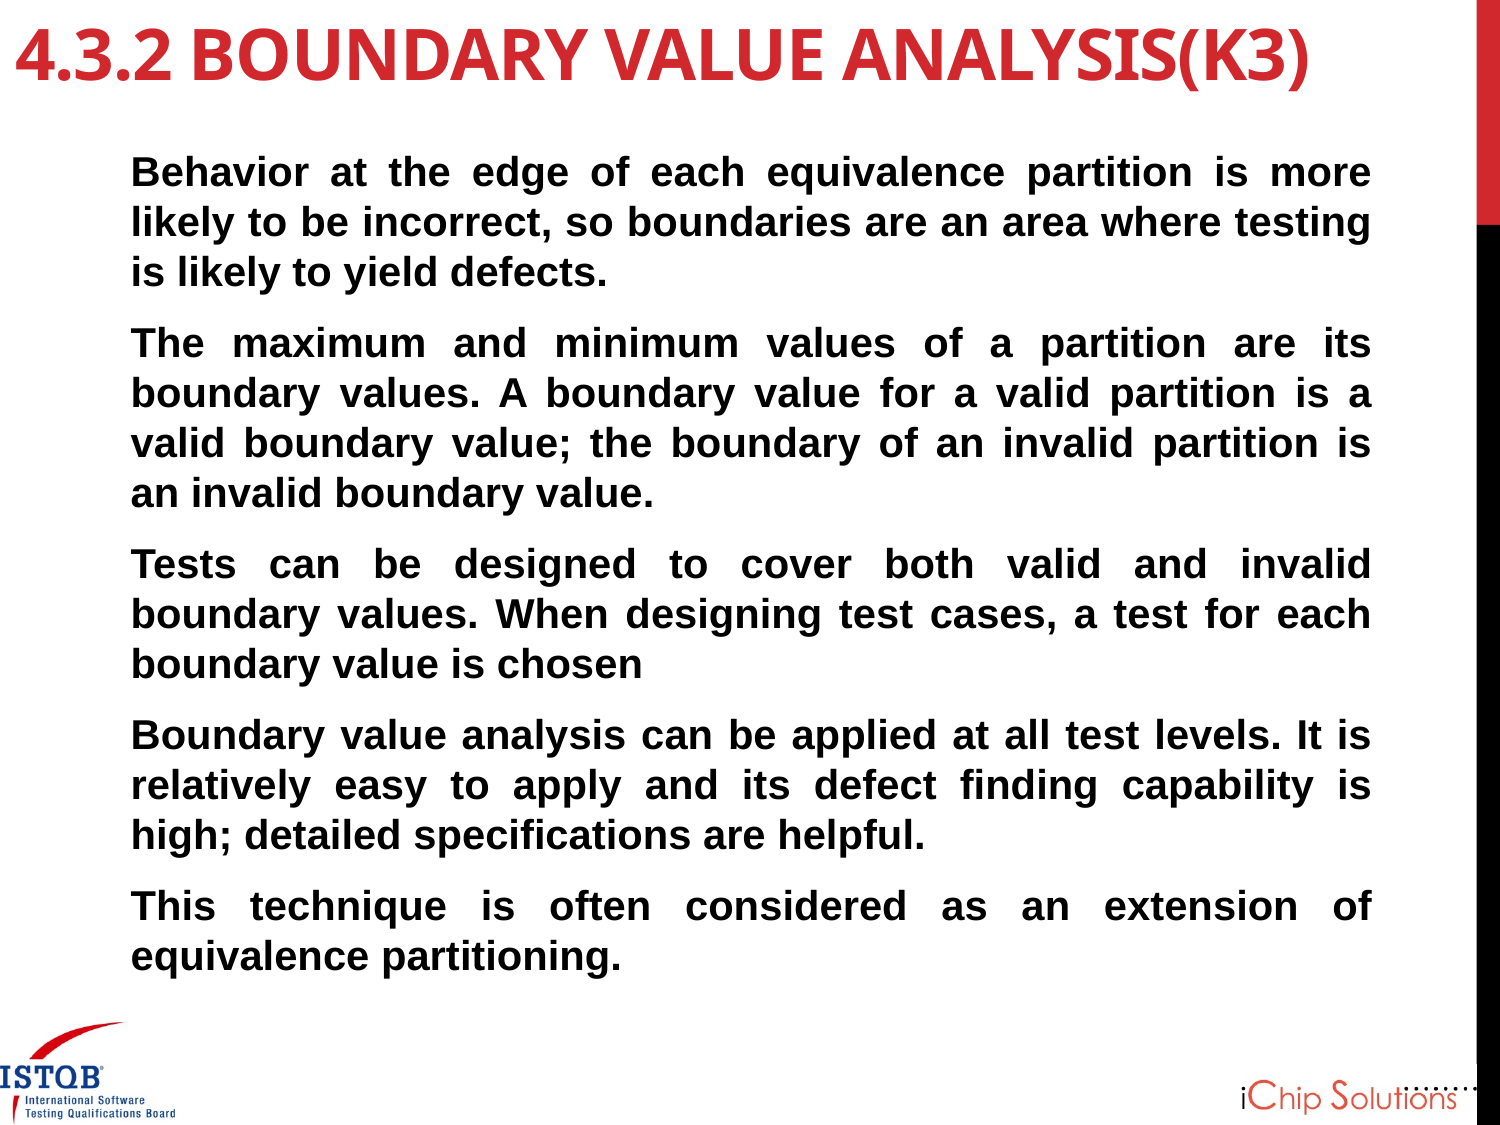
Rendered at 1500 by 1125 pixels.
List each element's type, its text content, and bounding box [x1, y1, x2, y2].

picture [1224, 1063, 1478, 1125]
title 4.3.2 Boundary Value Analysis(K3) [0, 0, 1425, 188]
list Behavior at the edge of each equivalence partition is more likely to be incorrect, so boundaries are an area where testing is likely to yield defects. The maximum and minimum values of a partition are its boundary values. A boundary value for a valid partition is a valid boundary value; the boundary of an invalid partition is an invalid boundary value. Tests can be designed to cover both valid and invalid boundary values. When designing test cases, a test for each boundary value is chosen Boundary value analysis can be applied at all test levels. It is relatively easy to apply and its defect finding capability is high; detailed specifications are helpful. This technique is often considered as an extension of equivalence partitioning. [99, 137, 1388, 1125]
picture [0, 1022, 176, 1125]
